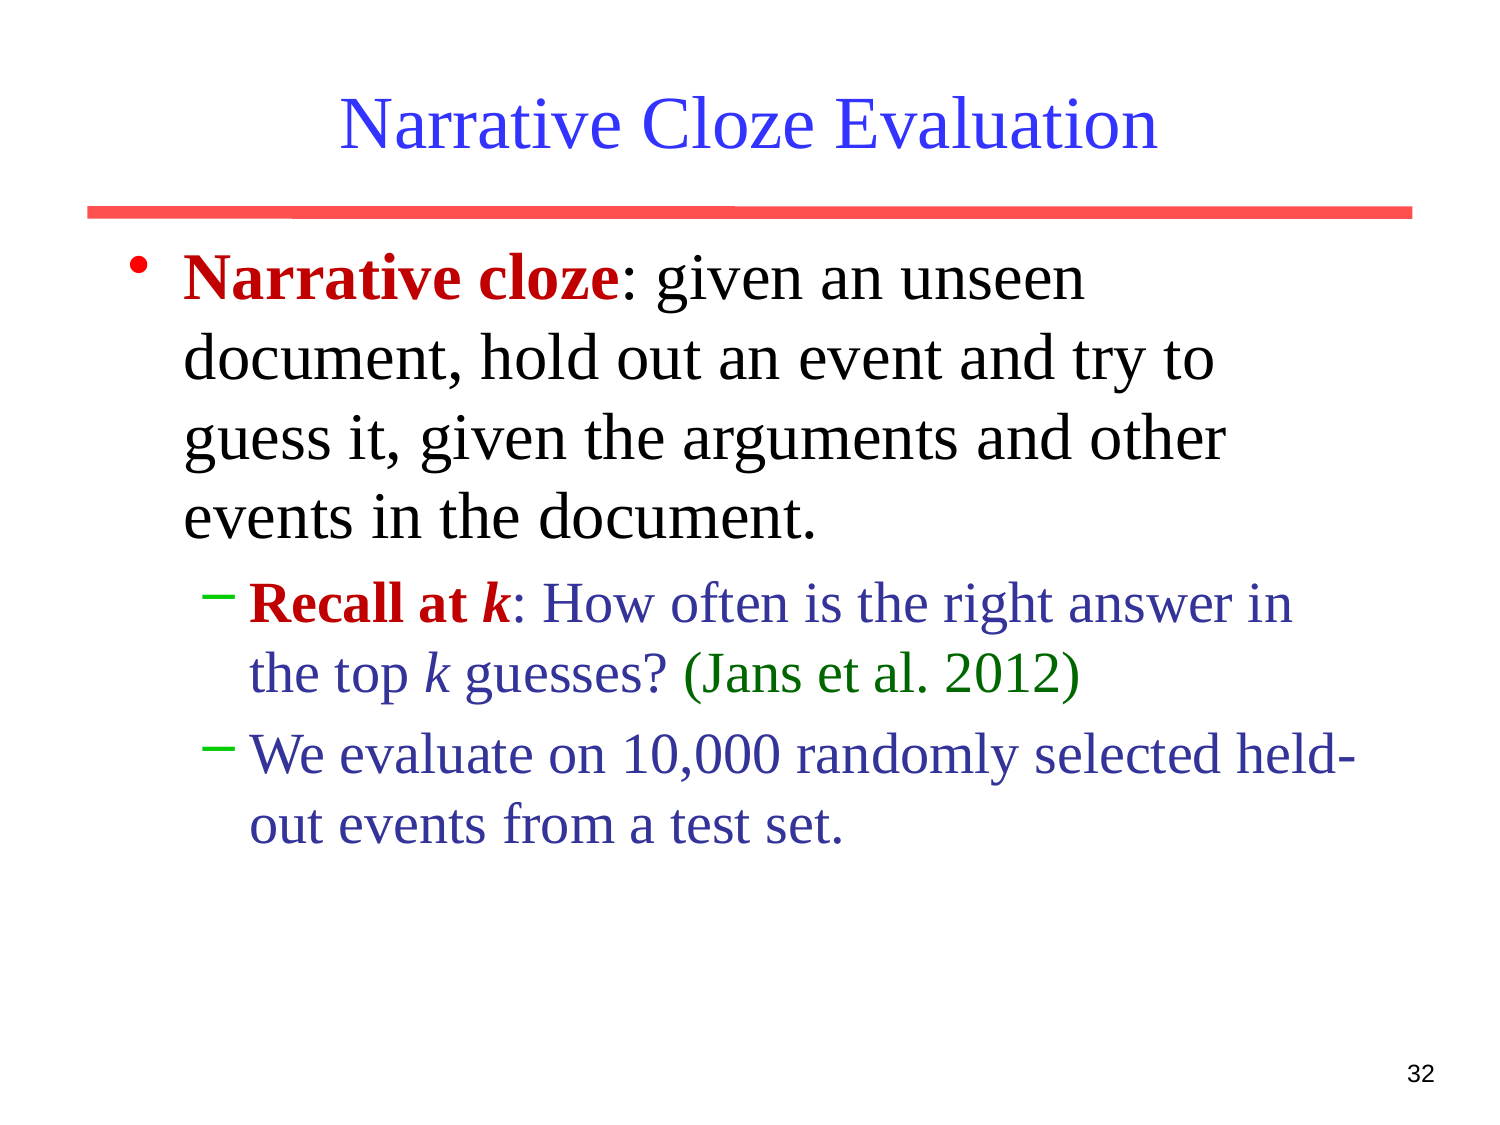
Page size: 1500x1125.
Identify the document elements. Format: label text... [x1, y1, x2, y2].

list Narrative cloze: given an unseen document, hold out an event and try to guess it, given the arguments and other events in the document. Recall at k: How often is the right answer in the top k guesses? (Jans et al. 2012) We evaluate on 10,000 randomly selected held-out events from a test set. [112, 224, 1388, 995]
title Narrative Cloze Evaluation [112, 37, 1388, 201]
slide_number 32 [1137, 1049, 1451, 1125]
